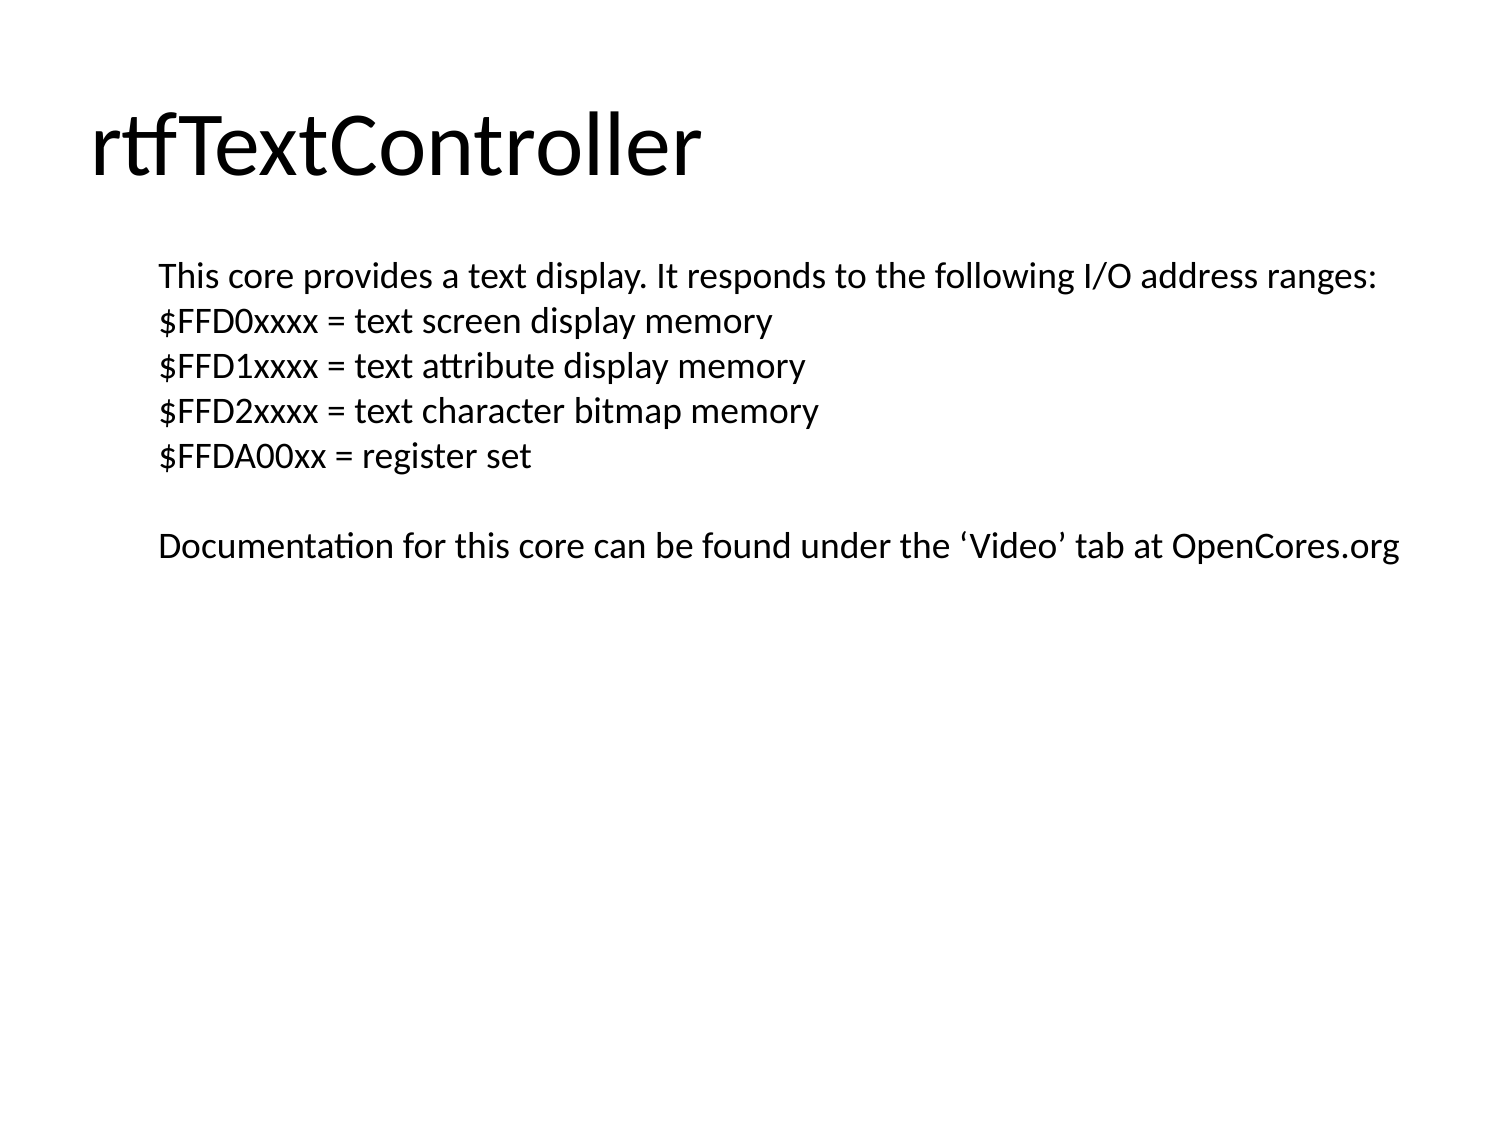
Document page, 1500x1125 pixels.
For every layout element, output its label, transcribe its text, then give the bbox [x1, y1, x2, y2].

text_box This core provides a text display. It responds to the following I/O address ranges: $FFD0xxxx = text screen display memory $FFD1xxxx = text attribute display memory $FFD2xxxx = text character bitmap memory $FFDA00xx = register set Documentation for this core can be found under the ‘Video’ tab at OpenCores.org [143, 243, 1417, 574]
title rtfTextController [75, 45, 1425, 233]
